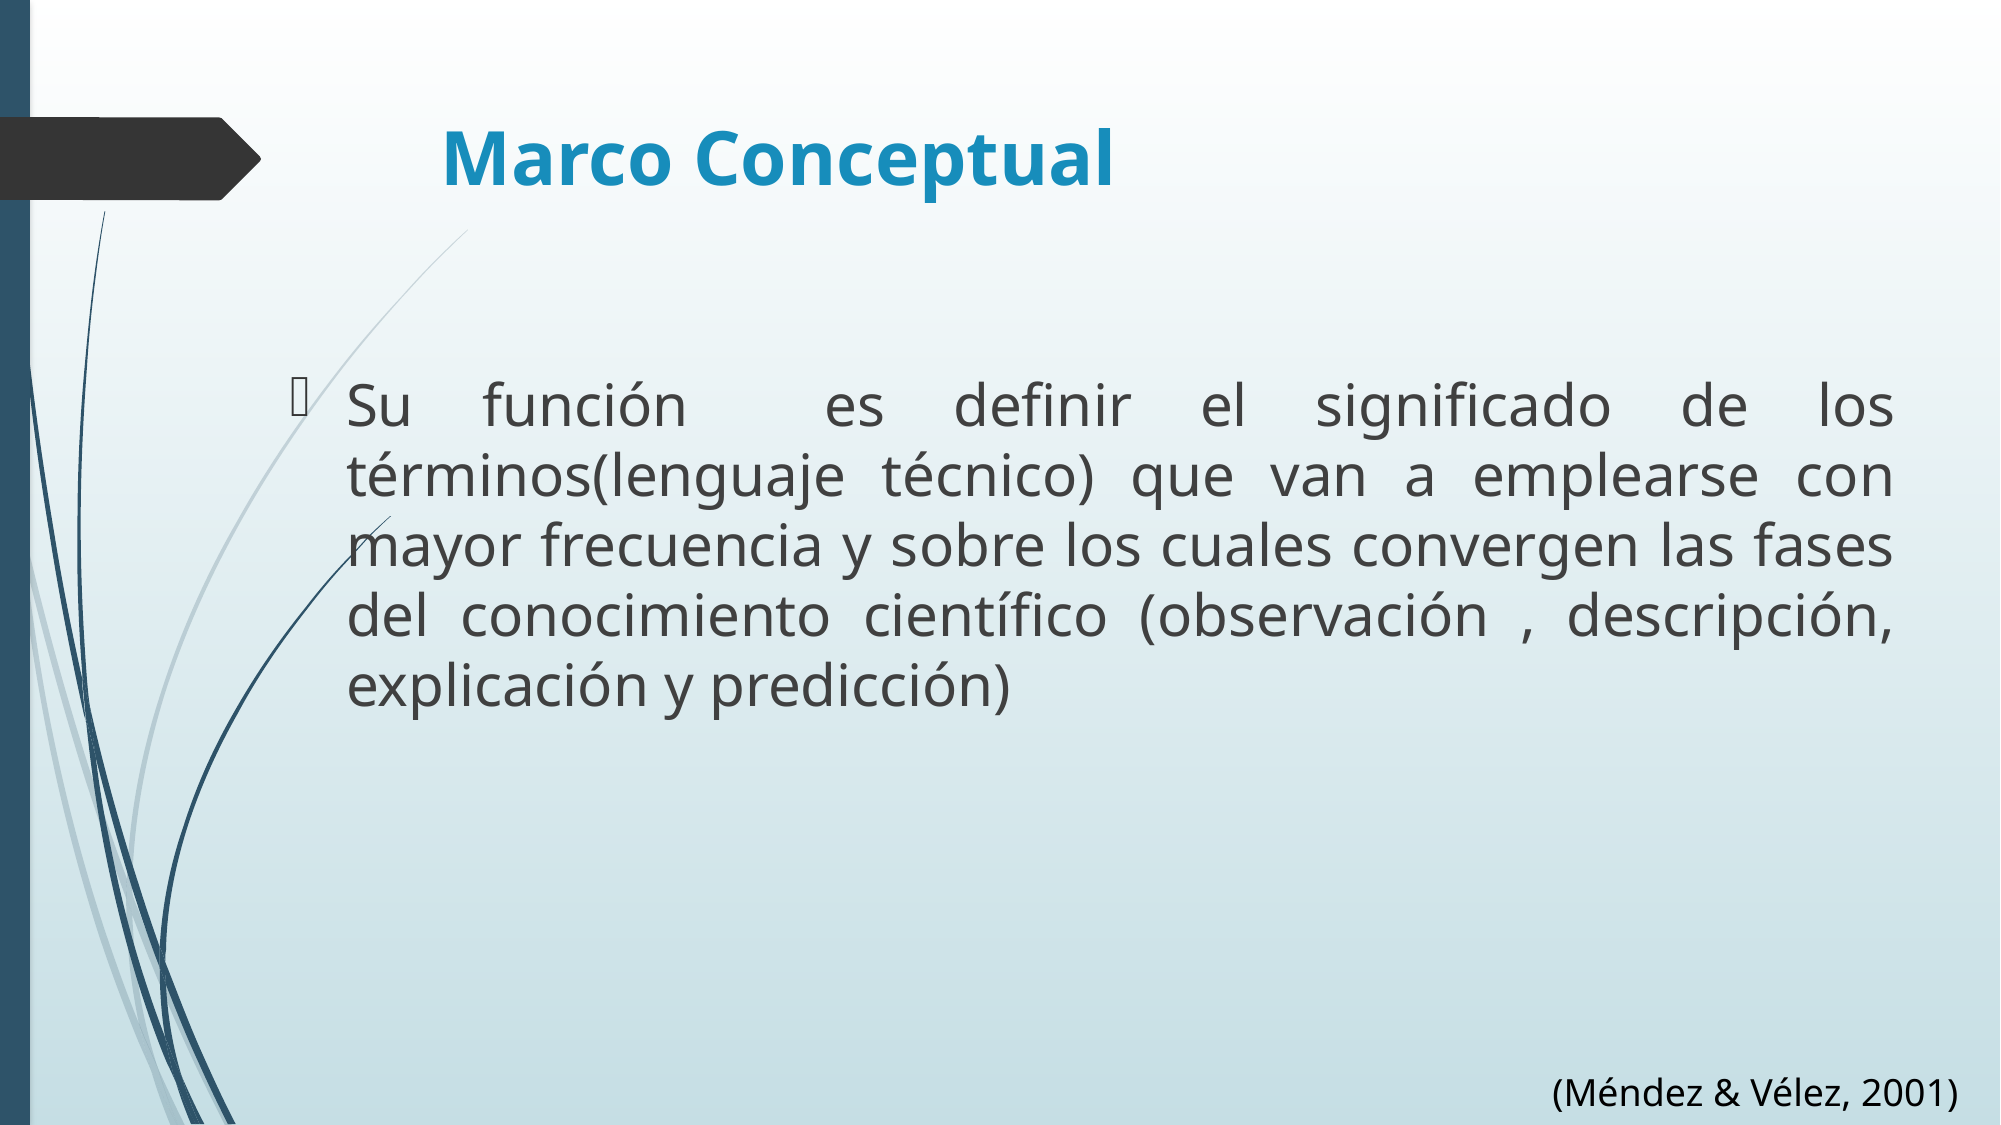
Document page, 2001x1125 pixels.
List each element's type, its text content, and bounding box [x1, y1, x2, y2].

title Marco Conceptual [425, 102, 1888, 313]
list Su función es definir el significado de los términos(lenguaje técnico) que van a emplearse con mayor frecuencia y sobre los cuales convergen las fases del conocimiento científico (observación , descripción, explicación y predicción) [274, 360, 1911, 981]
text_box (Méndez & Vélez, 2001) [1537, 1061, 2000, 1122]
